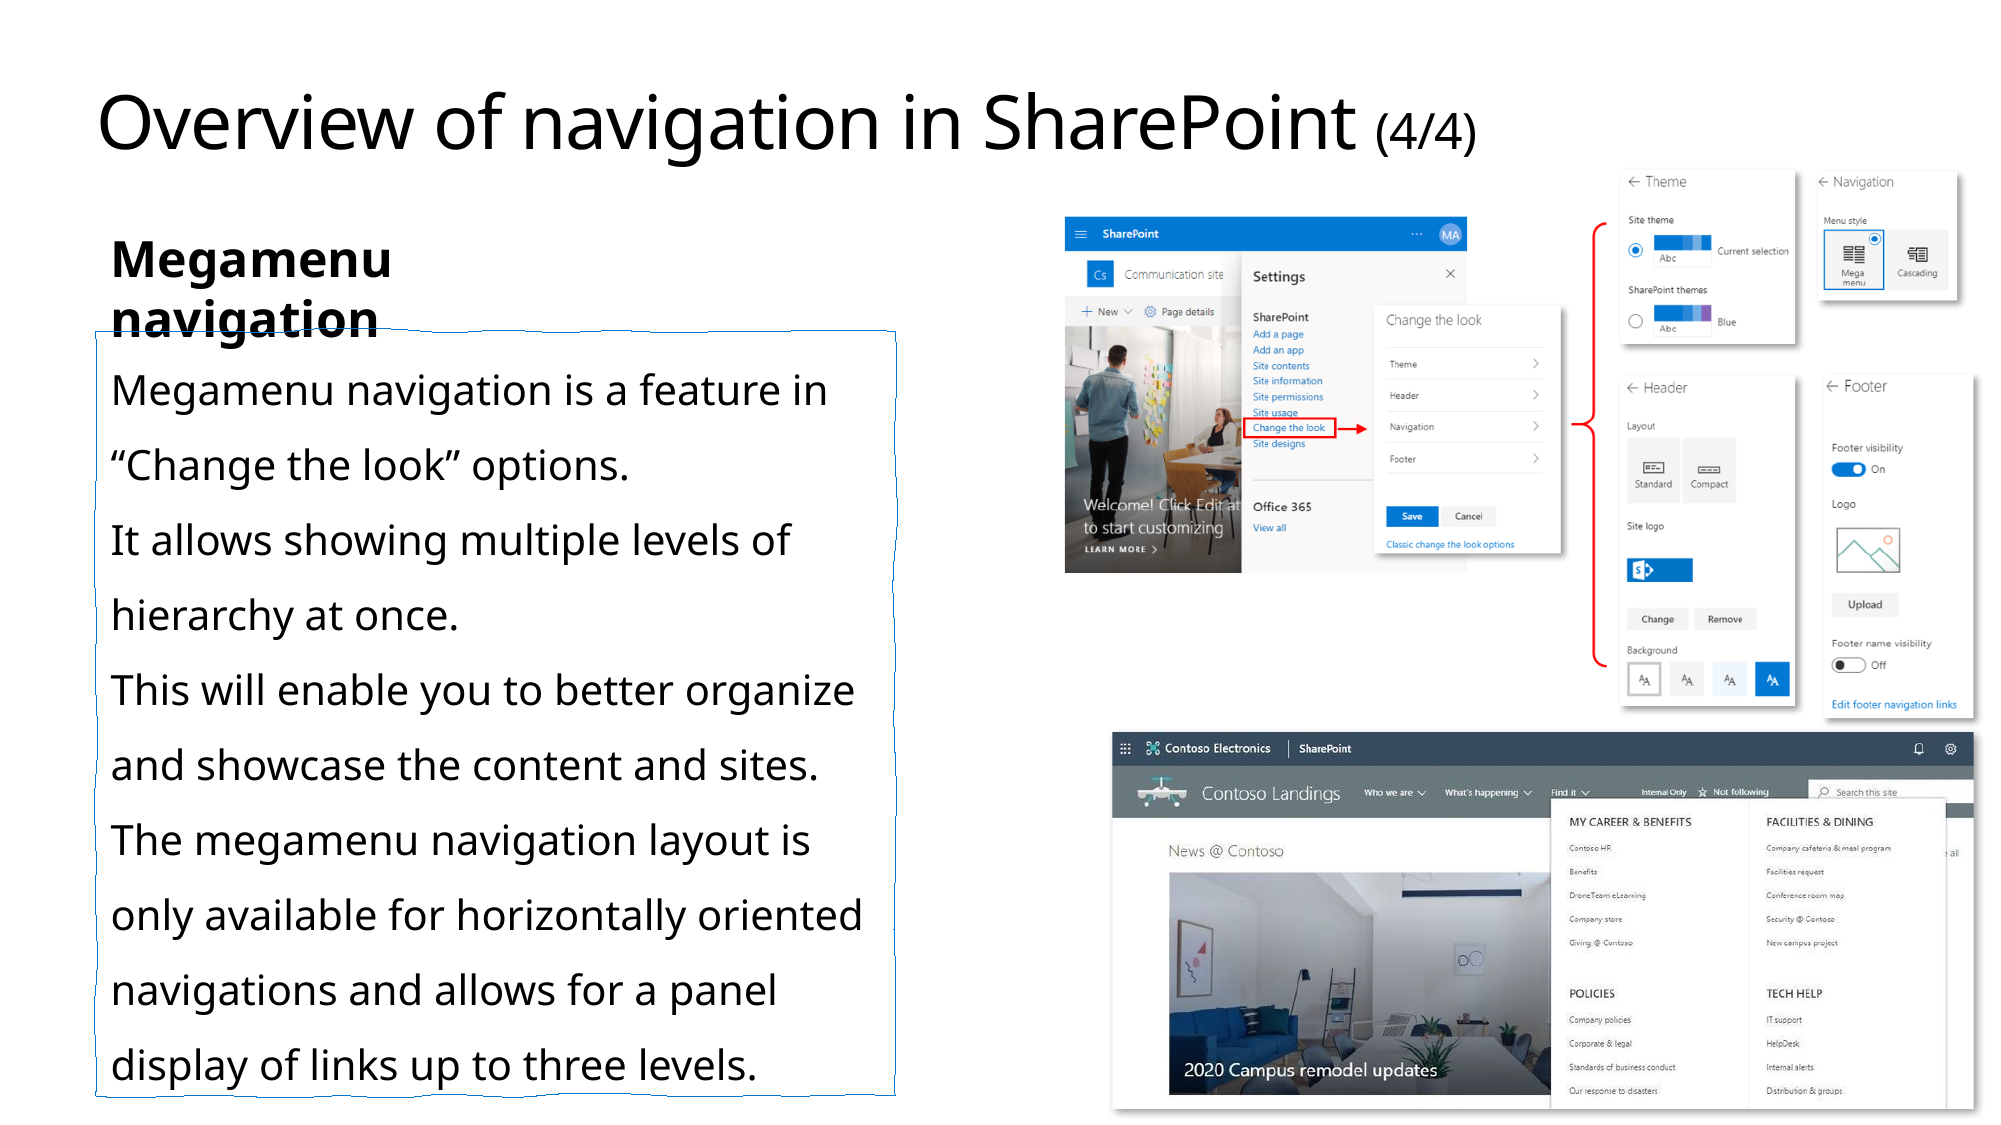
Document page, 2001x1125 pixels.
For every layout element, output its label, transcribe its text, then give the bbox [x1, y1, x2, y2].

text_box Megamenu navigation [95, 220, 674, 332]
picture [1049, 151, 2000, 1109]
text_box Megamenu navigation is a feature in “Change the look” options. It allows showing multiple levels of hierarchy at once. This will enable you to better organize and showcase the content and sites. The megamenu navigation layout is only available for horizontally oriented navigations and allows for a panel display of links up to three levels. [94, 328, 898, 1098]
title Overview of navigation in SharePoint (4/4) [96, 75, 1904, 166]
